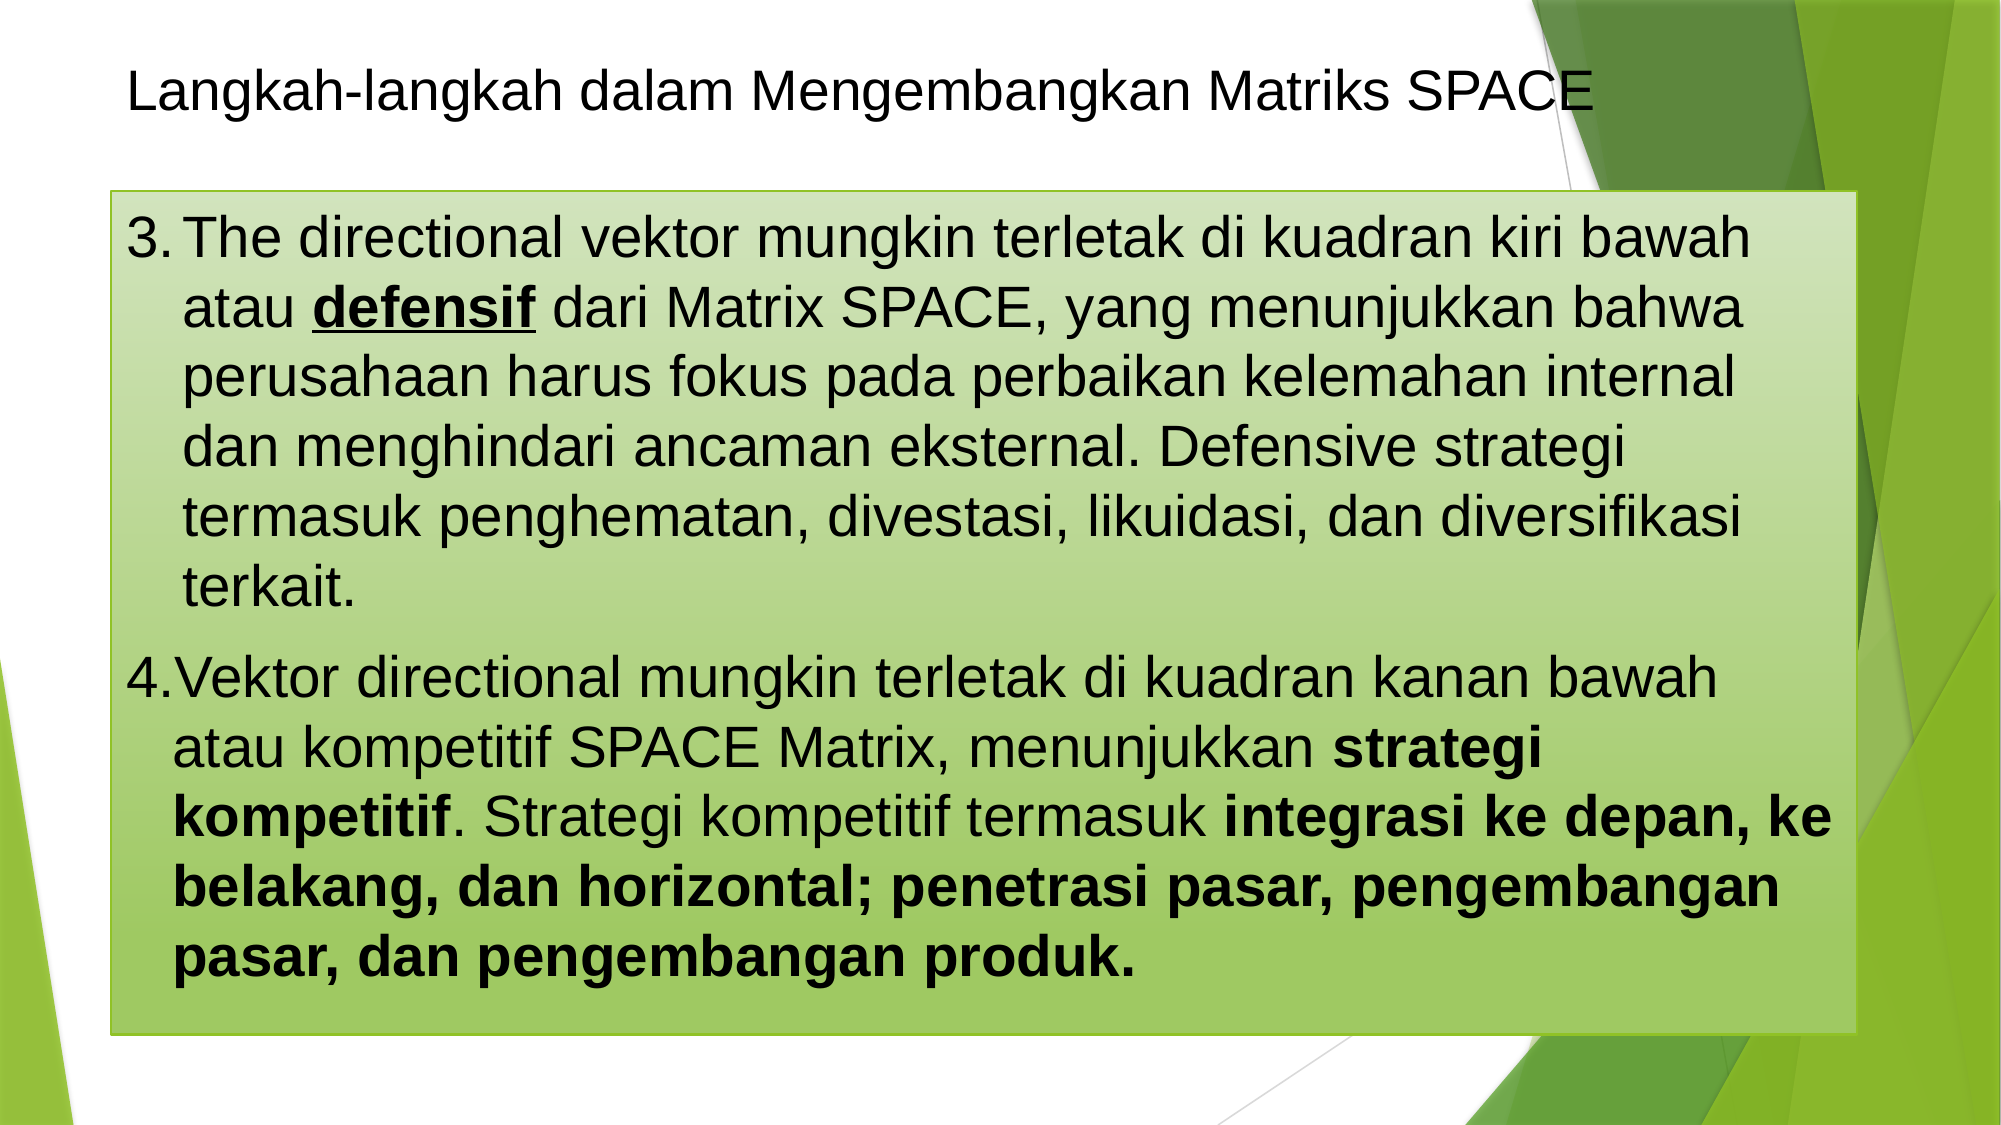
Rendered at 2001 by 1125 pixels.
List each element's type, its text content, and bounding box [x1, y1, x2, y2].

list The directional vektor mungkin terletak di kuadran kiri bawah atau defensif dari Matrix SPACE, yang menunjukkan bahwa perusahaan harus fokus pada perbaikan kelemahan internal dan menghindari ancaman eksternal. Defensive strategi termasuk penghematan, divestasi, likuidasi, dan diversifikasi terkait. Vektor directional mungkin terletak di kuadran kanan bawah atau kompetitif SPACE Matrix, menunjukkan strategi kompetitif. Strategi kompetitif termasuk integrasi ke depan, ke belakang, dan horizontal; penetrasi pasar, pengembangan pasar, dan pengembangan produk. [110, 190, 1858, 1036]
title Langkah-langkah dalam Mengembangkan Matriks SPACE [111, 45, 1891, 166]
